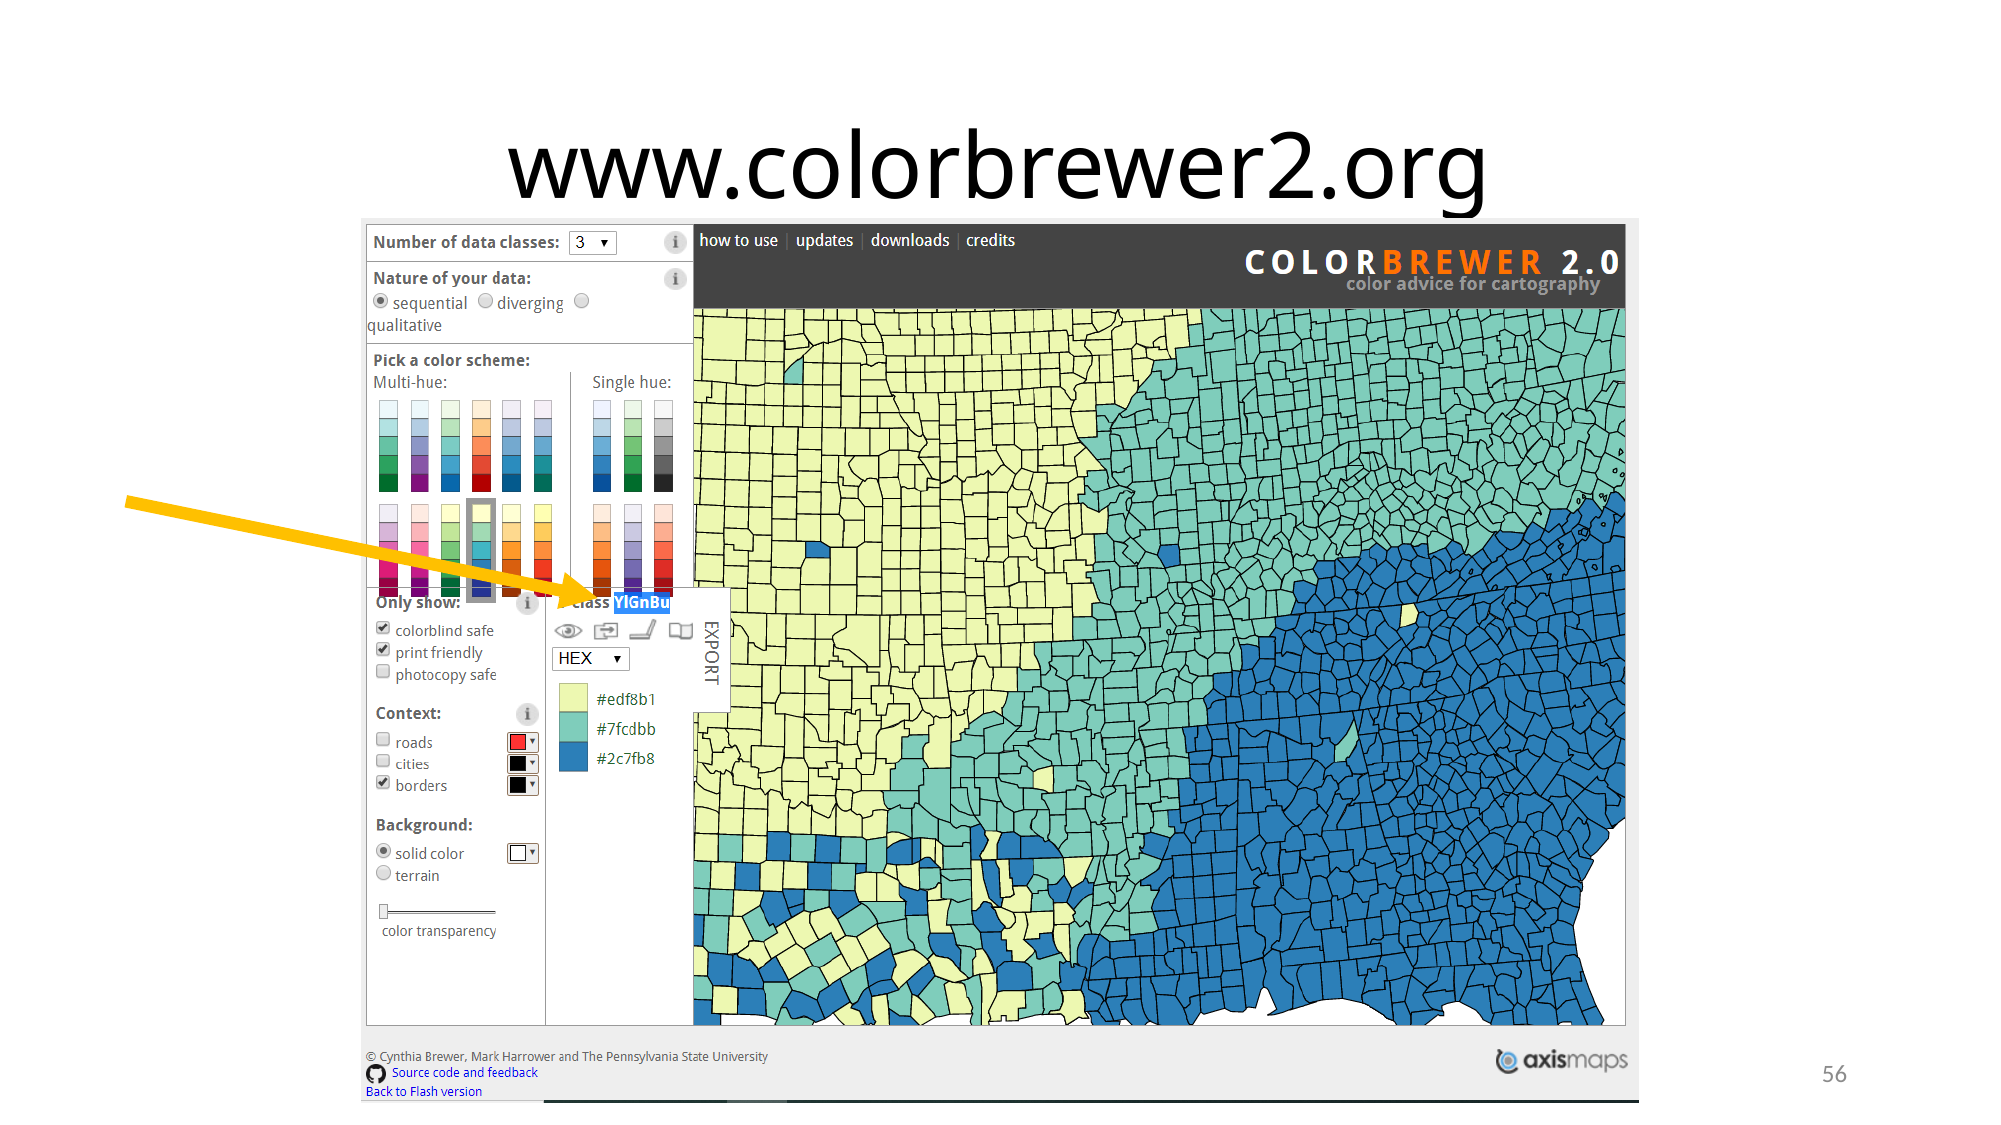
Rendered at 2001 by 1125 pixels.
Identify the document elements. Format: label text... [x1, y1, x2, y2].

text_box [125, 501, 598, 599]
picture [361, 218, 1639, 1103]
slide_number 56 [1639, 1042, 1863, 1103]
title www.colorbrewer2.org [137, 59, 1863, 278]
